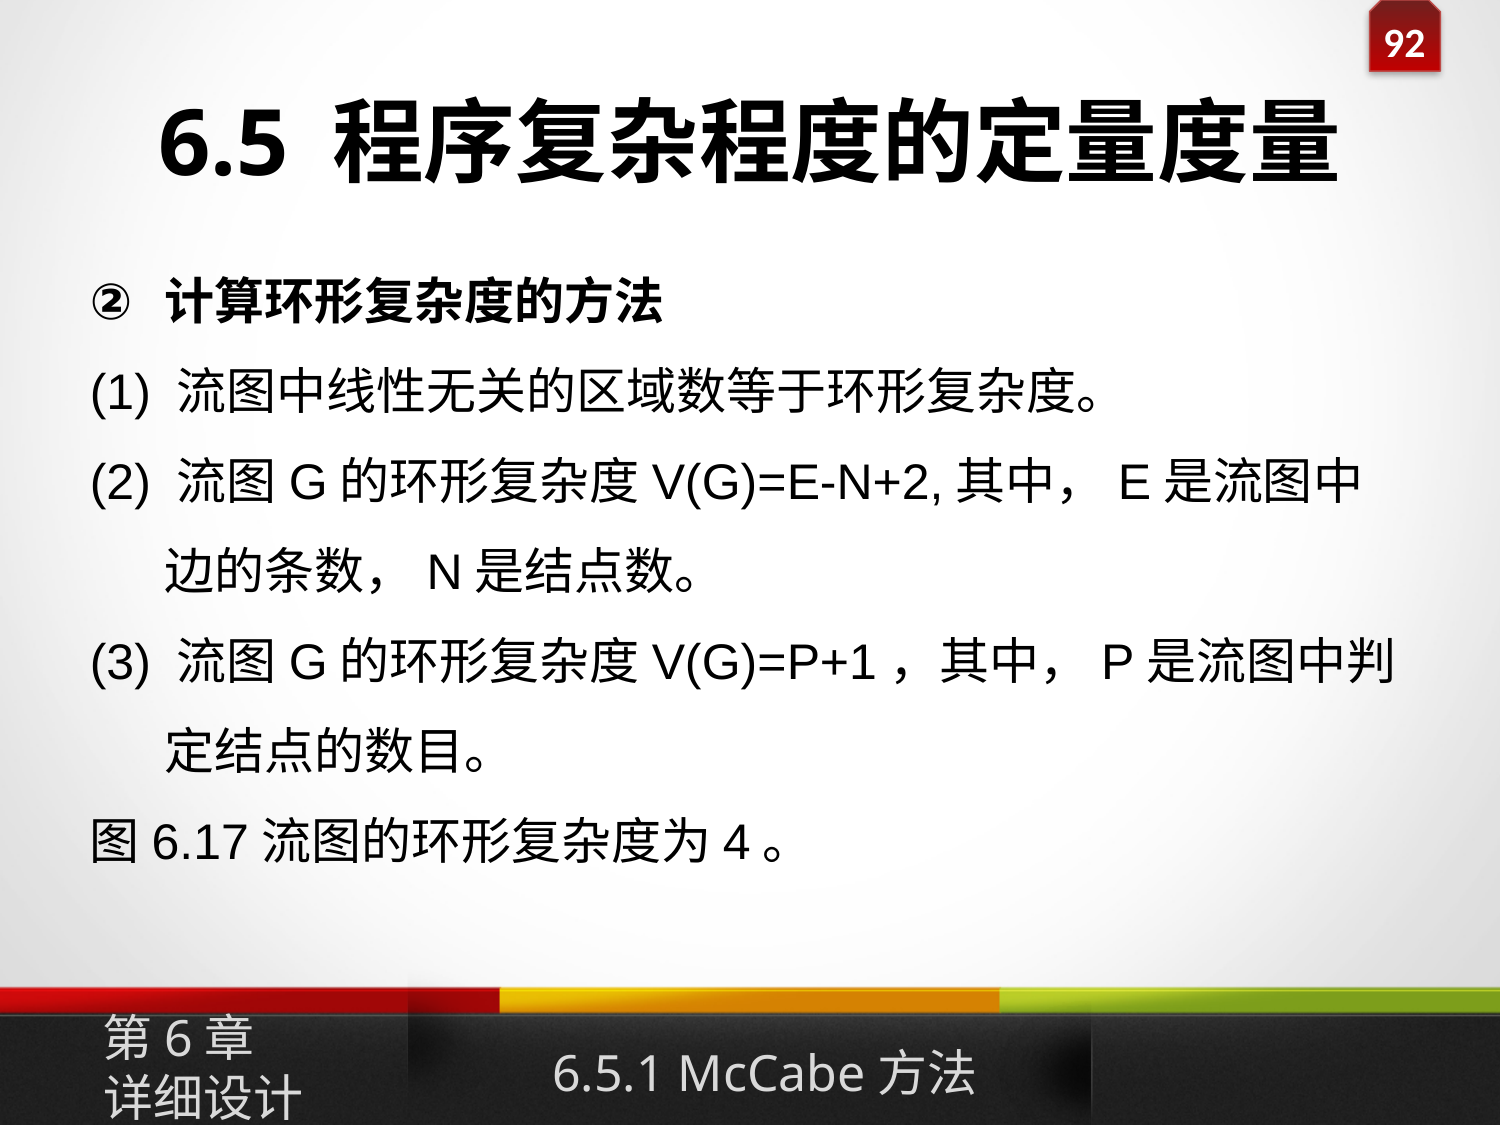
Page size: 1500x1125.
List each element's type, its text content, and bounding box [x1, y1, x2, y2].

picture [0, 0, 1500, 1125]
text_box 6.5.1 McCabe方法 [458, 1032, 1073, 1111]
title 6.5 程序复杂程度的定量度量 [75, 45, 1425, 231]
text_box 第6章 详细设计 [0, 1027, 408, 1106]
text_box 计算环形复杂度的方法 (1) 流图中线性无关的区域数等于环形复杂度。 (2) 流图G的环形复杂度V(G)=E-N+2,其中，E是流图中边的条数，N是结点数。 (3) 流图G的环形复杂度V(G)=P+1，其中，P是流图中判定结点的数目。 图6.17流图的环形复杂度为4。 [74, 231, 1425, 877]
